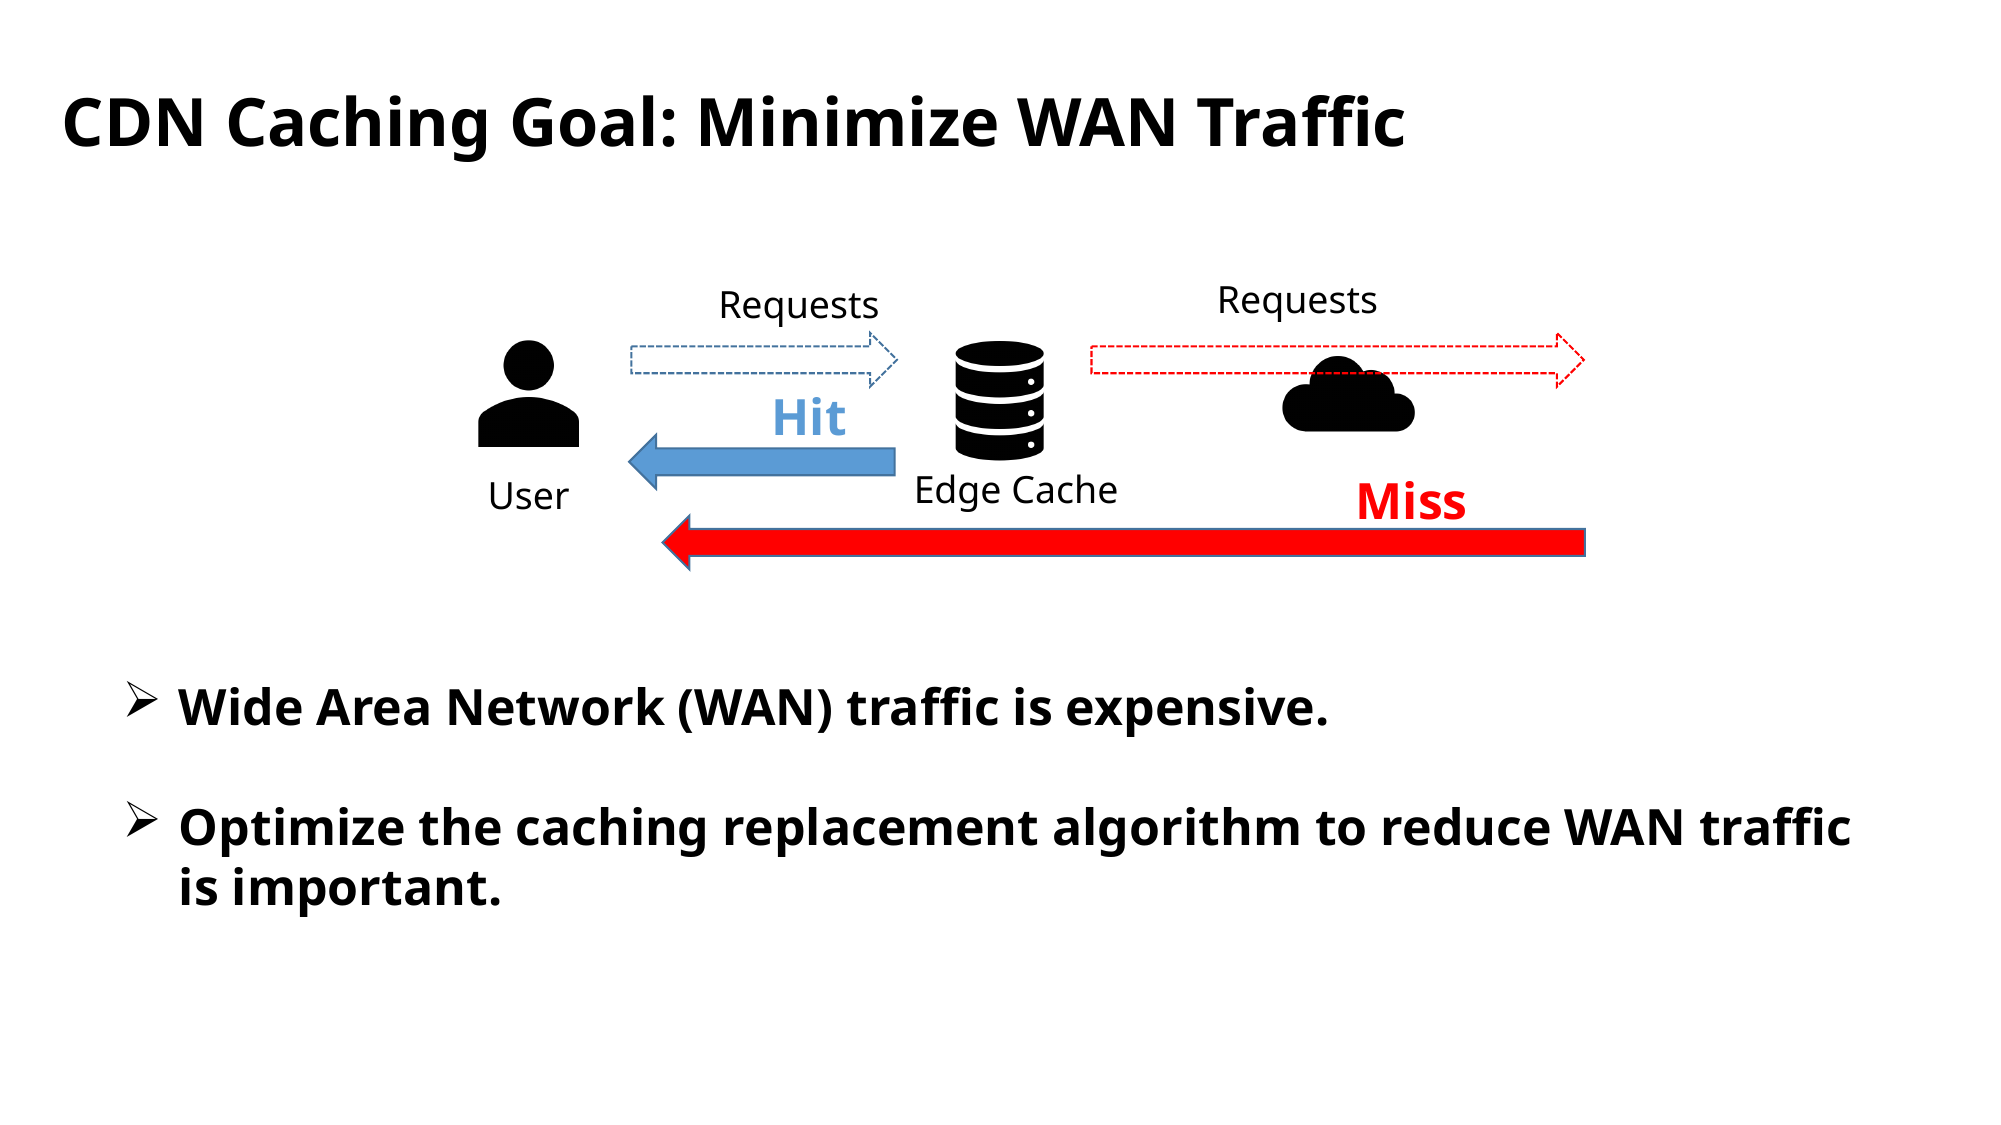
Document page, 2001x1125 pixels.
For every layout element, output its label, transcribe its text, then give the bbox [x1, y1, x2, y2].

text_box User [472, 464, 681, 525]
text_box CDN Caching Goal: Minimize WAN Traffic [46, 81, 1787, 168]
picture [453, 318, 604, 469]
text_box [1090, 345, 1273, 375]
text_box [1424, 332, 1586, 390]
text_box Hit [756, 378, 870, 454]
text_box Requests [703, 274, 911, 334]
picture [1273, 318, 1424, 469]
text_box [627, 432, 896, 477]
picture [924, 325, 1075, 476]
text_box Requests [1202, 269, 1410, 329]
text_box Wide Area Network (WAN) traffic is expensive. Optimize the caching replacement algorithm to reduce WAN traffic is important. [107, 668, 1877, 923]
text_box Miss [1340, 462, 1504, 537]
text_box [661, 513, 1586, 572]
text_box [630, 334, 899, 389]
text_box Edge Cache [899, 458, 1195, 519]
